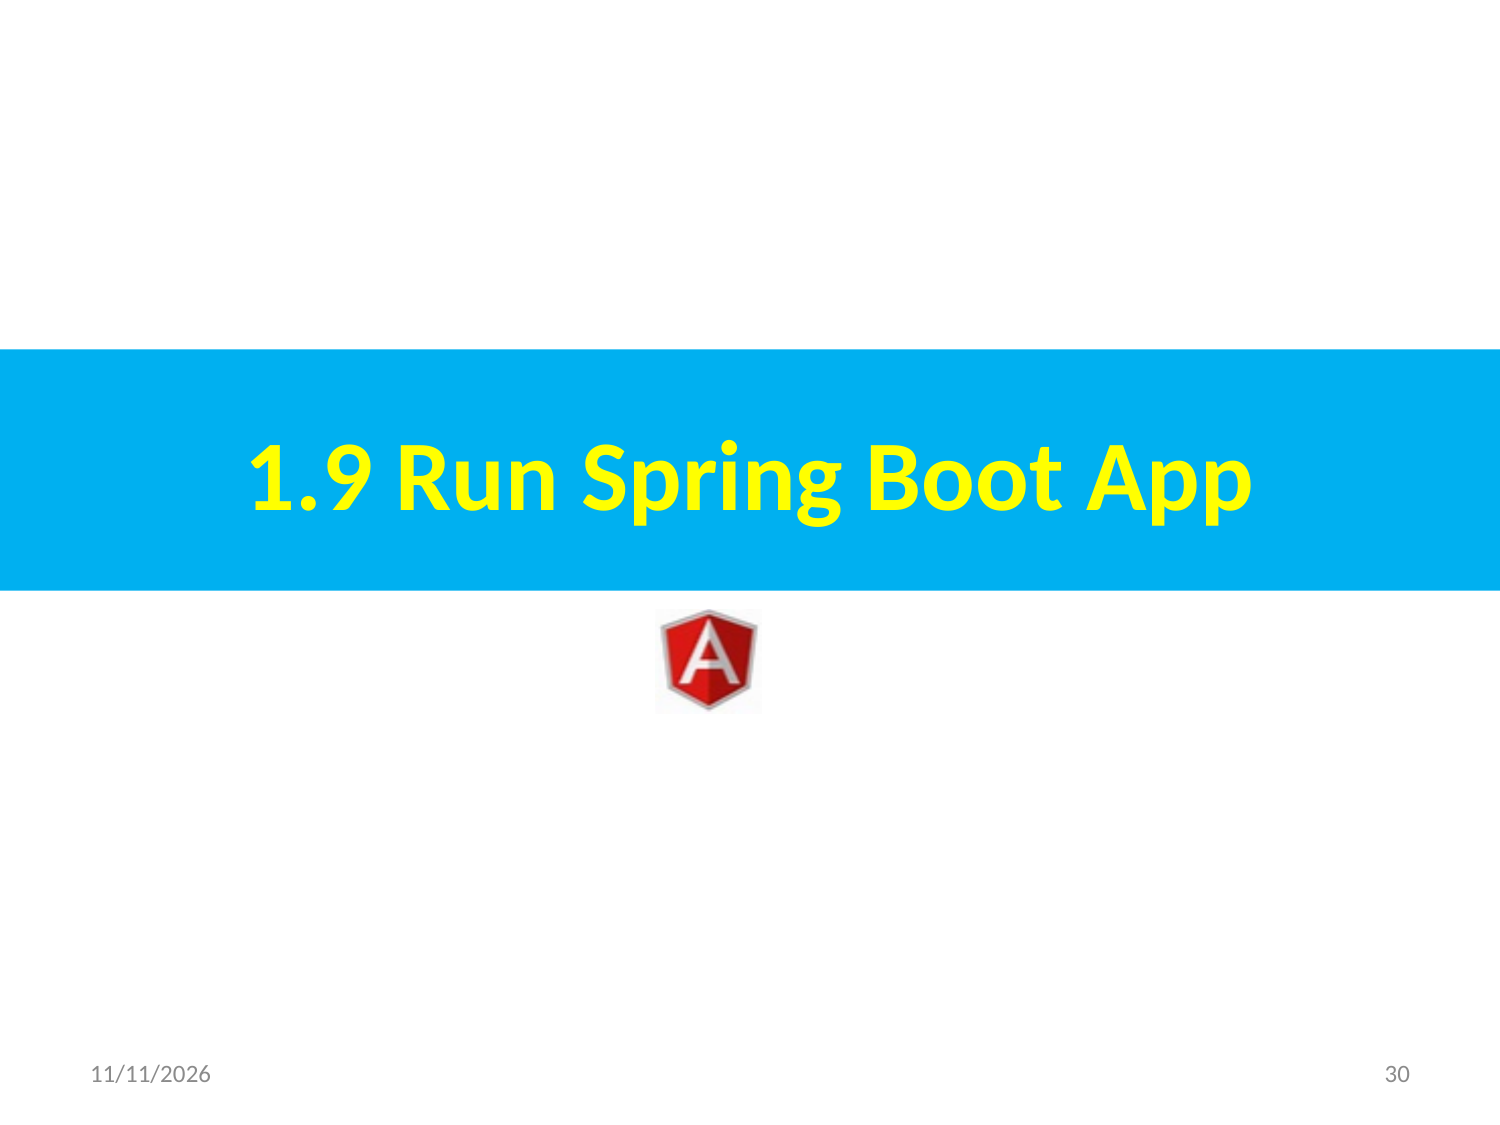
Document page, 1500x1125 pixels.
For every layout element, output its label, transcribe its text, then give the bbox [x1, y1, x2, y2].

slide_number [75, 1042, 425, 1103]
slide_number 30 [1074, 1042, 1425, 1103]
picture [655, 609, 762, 715]
title 1.9 Run Spring Boot App [0, 349, 1500, 591]
